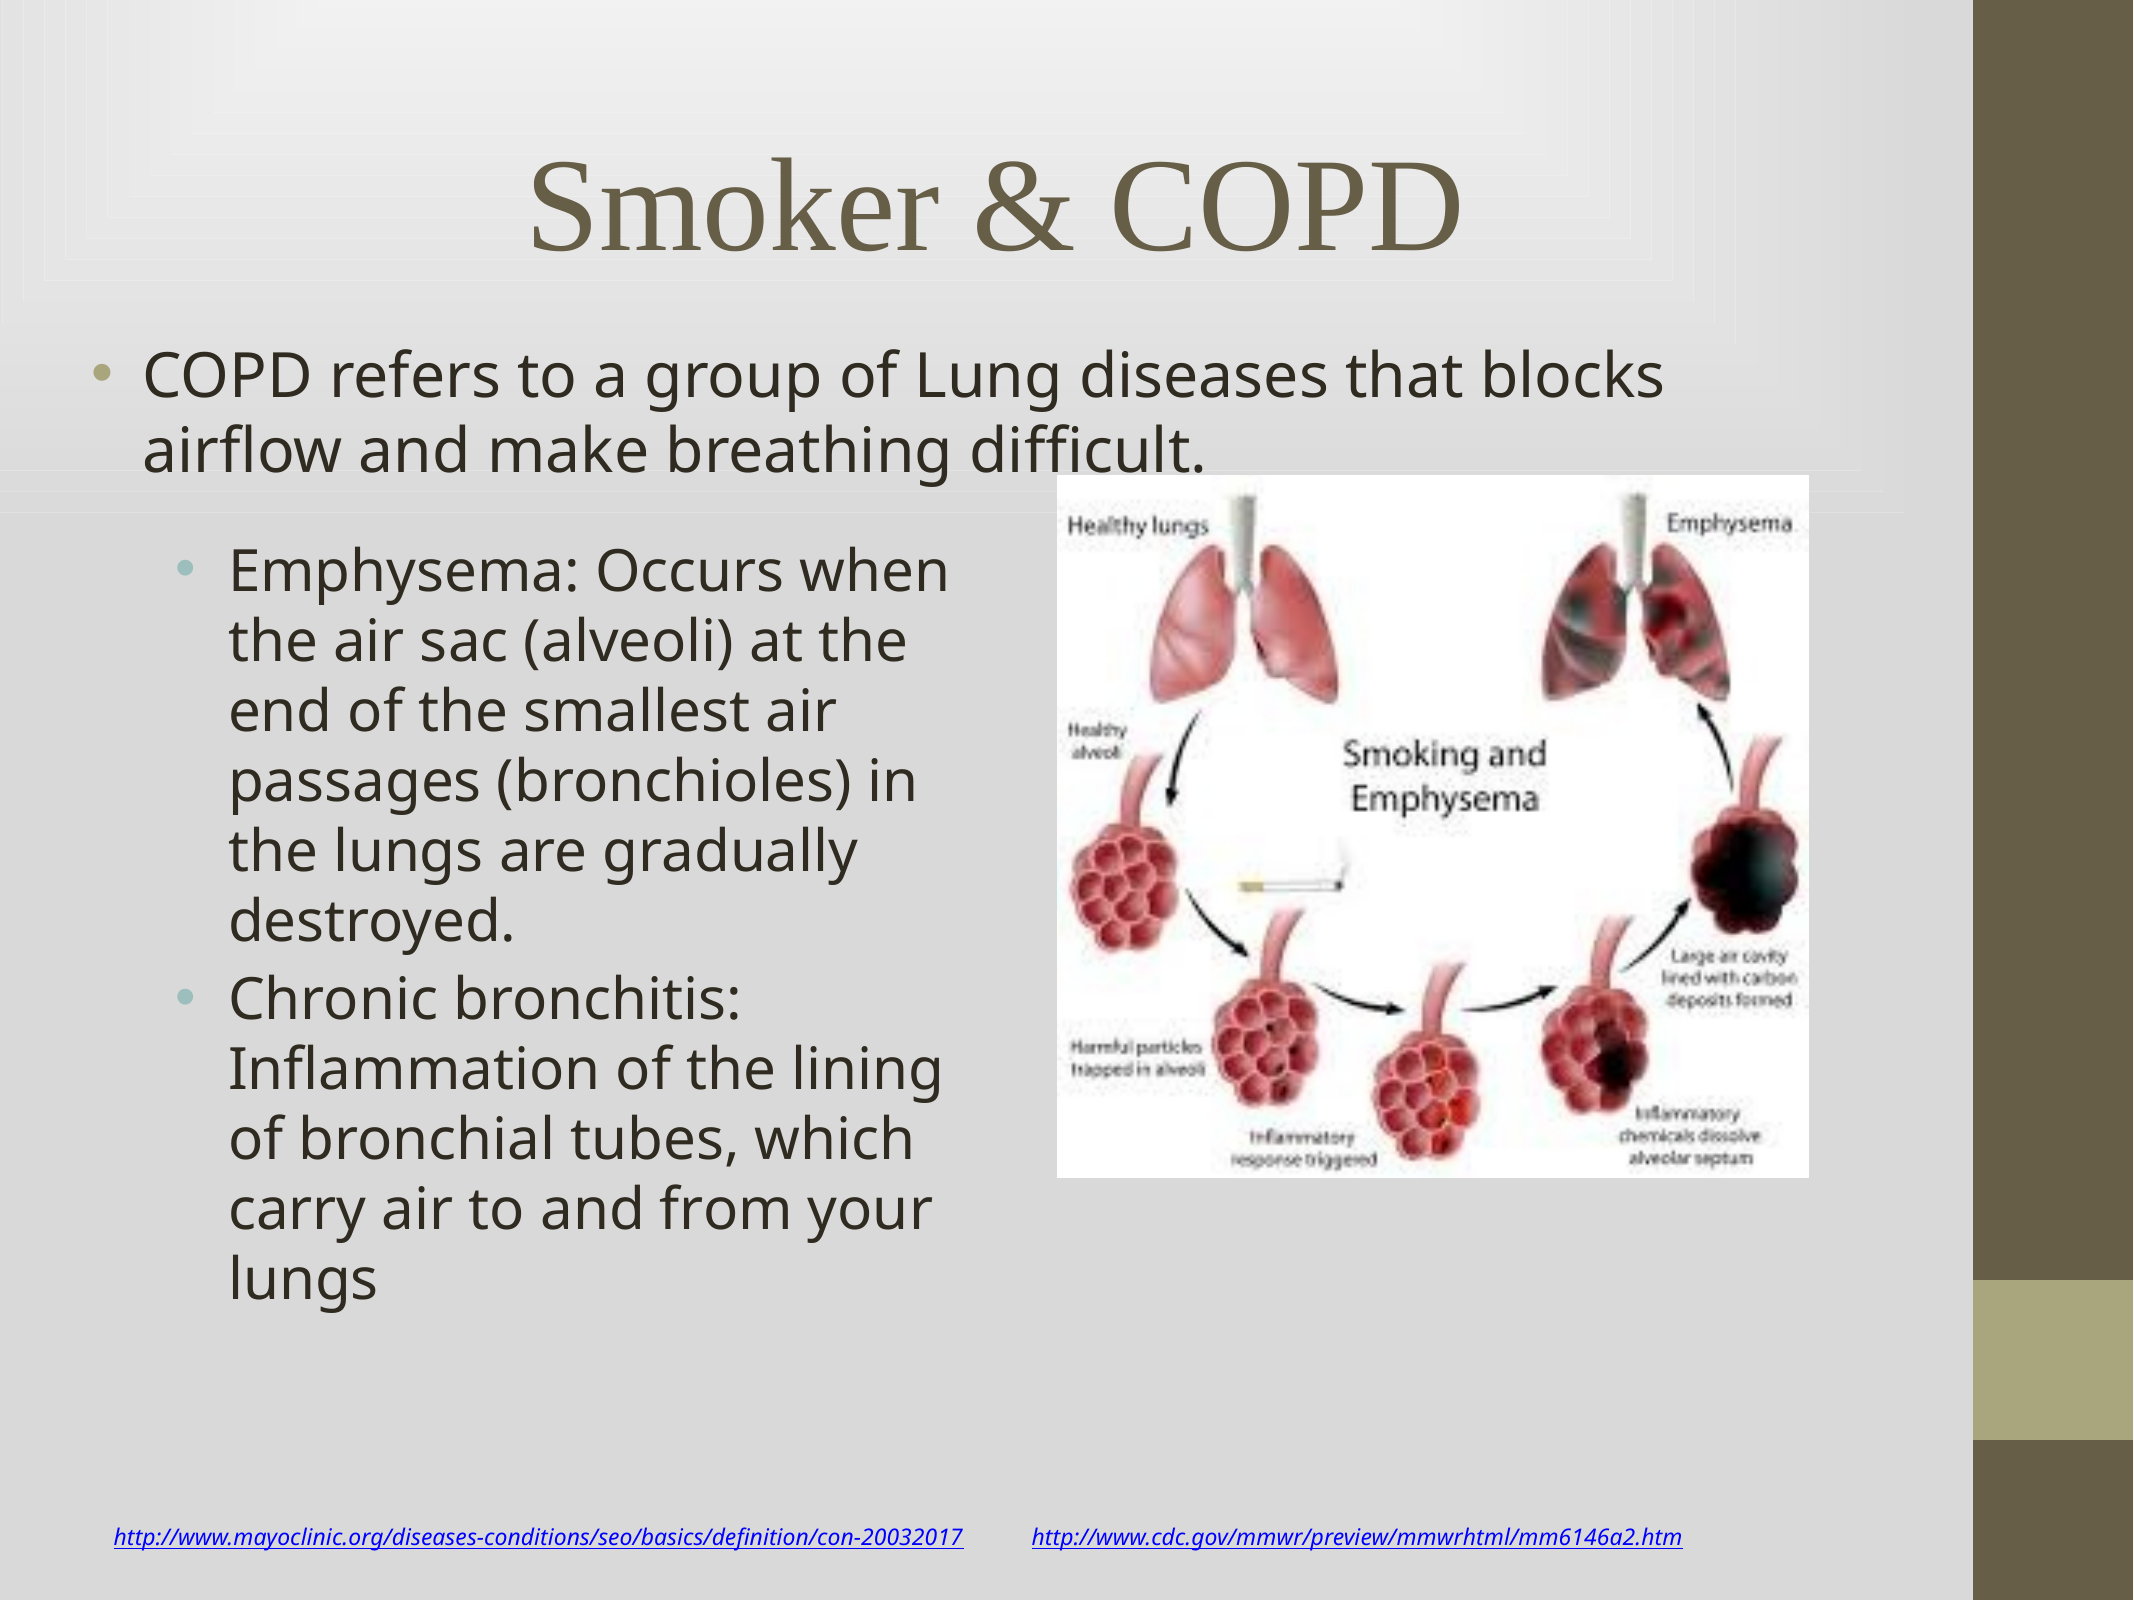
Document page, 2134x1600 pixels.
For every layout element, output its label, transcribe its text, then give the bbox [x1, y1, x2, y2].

list COPD refers to a group of Lung diseases that blocks airflow and make breathing difficult. [61, 323, 1841, 539]
text_box [1973, 0, 2134, 1279]
text_box http://www.mayoclinic.org/diseases-conditions/seo/basics/definition/con-20032017 [105, 1516, 1006, 1559]
text_box http://www.cdc.gov/mmwr/preview/mmwrhtml/mm6146a2.htm [1023, 1516, 1723, 1559]
text_box [1973, 1440, 2134, 1600]
text_box [1973, 1279, 2134, 1440]
title Smoker & COPD [106, 63, 1885, 332]
picture [1057, 475, 1810, 1179]
text_box Emphysema: Occurs when the air sac (alveoli) at the end of the smallest air passages (bronchioles) in the lungs are gradually destroyed. Chronic bronchitis: Inflammation of the lining of bronchial tubes, which carry air to and from your lungs [97, 522, 1014, 1431]
